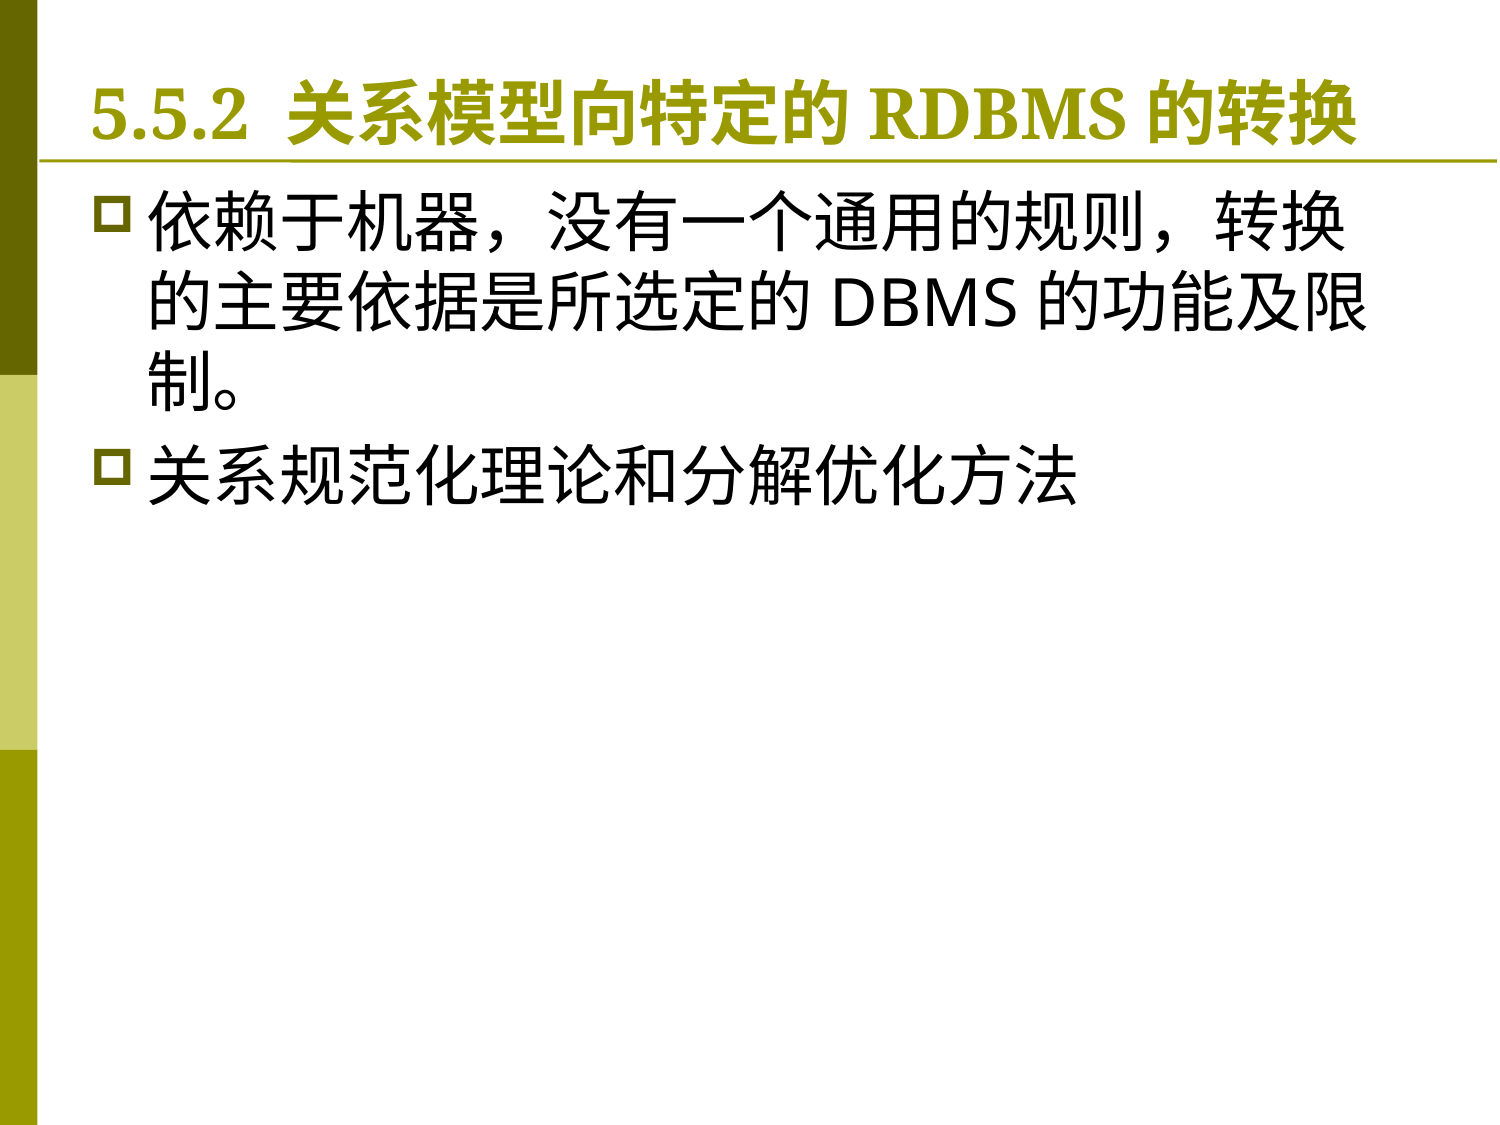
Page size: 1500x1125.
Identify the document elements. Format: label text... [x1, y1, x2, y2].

title 5.5.2 关系模型向特定的RDBMS的转换 [75, 45, 1425, 161]
list 依赖于机器，没有一个通用的规则，转换的主要依据是所选定的DBMS的功能及限制。 关系规范化理论和分解优化方法 [75, 172, 1425, 1024]
